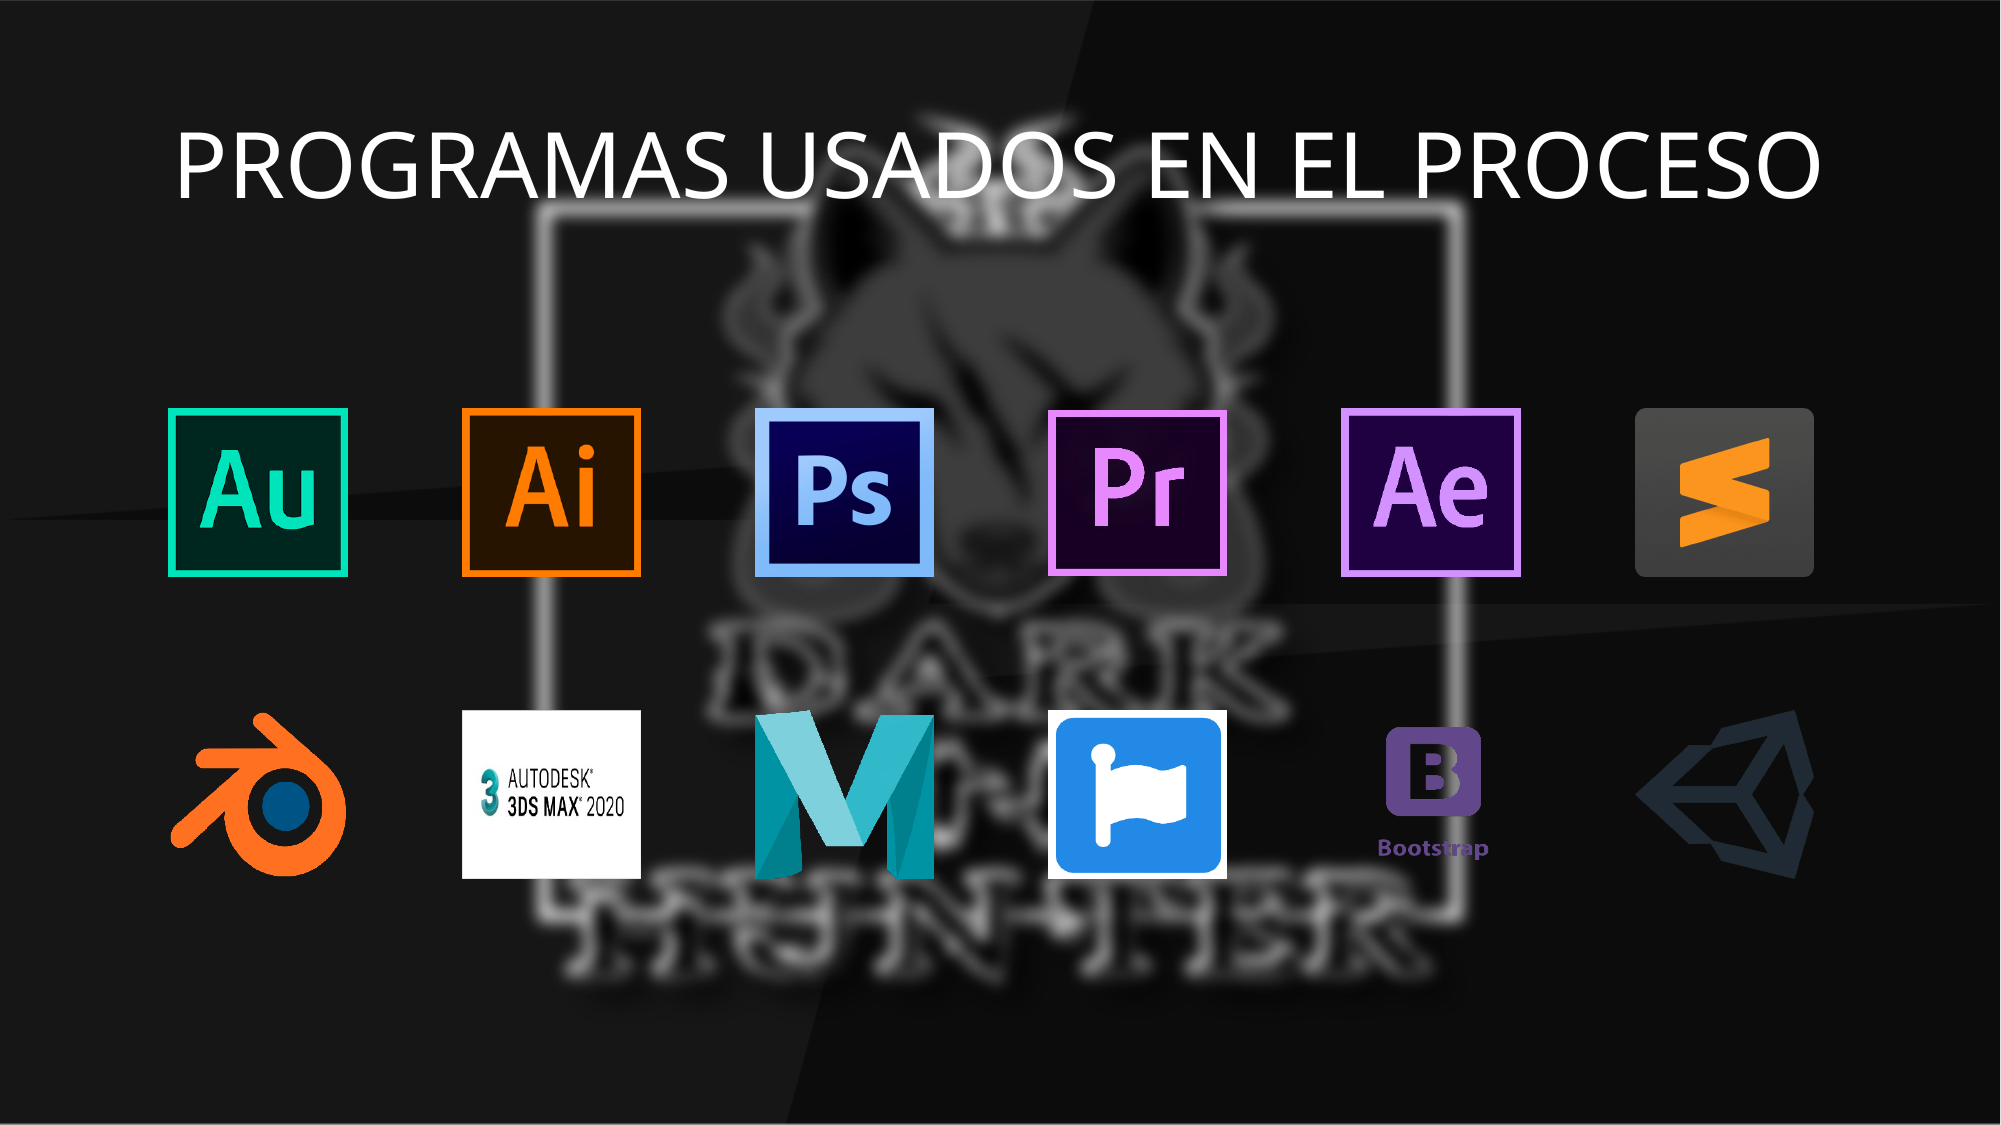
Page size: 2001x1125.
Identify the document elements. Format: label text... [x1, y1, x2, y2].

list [755, 710, 934, 879]
picture [0, 0, 2001, 1125]
title PROGRAMAS USADOS EN EL PROCESO [137, 59, 1863, 278]
